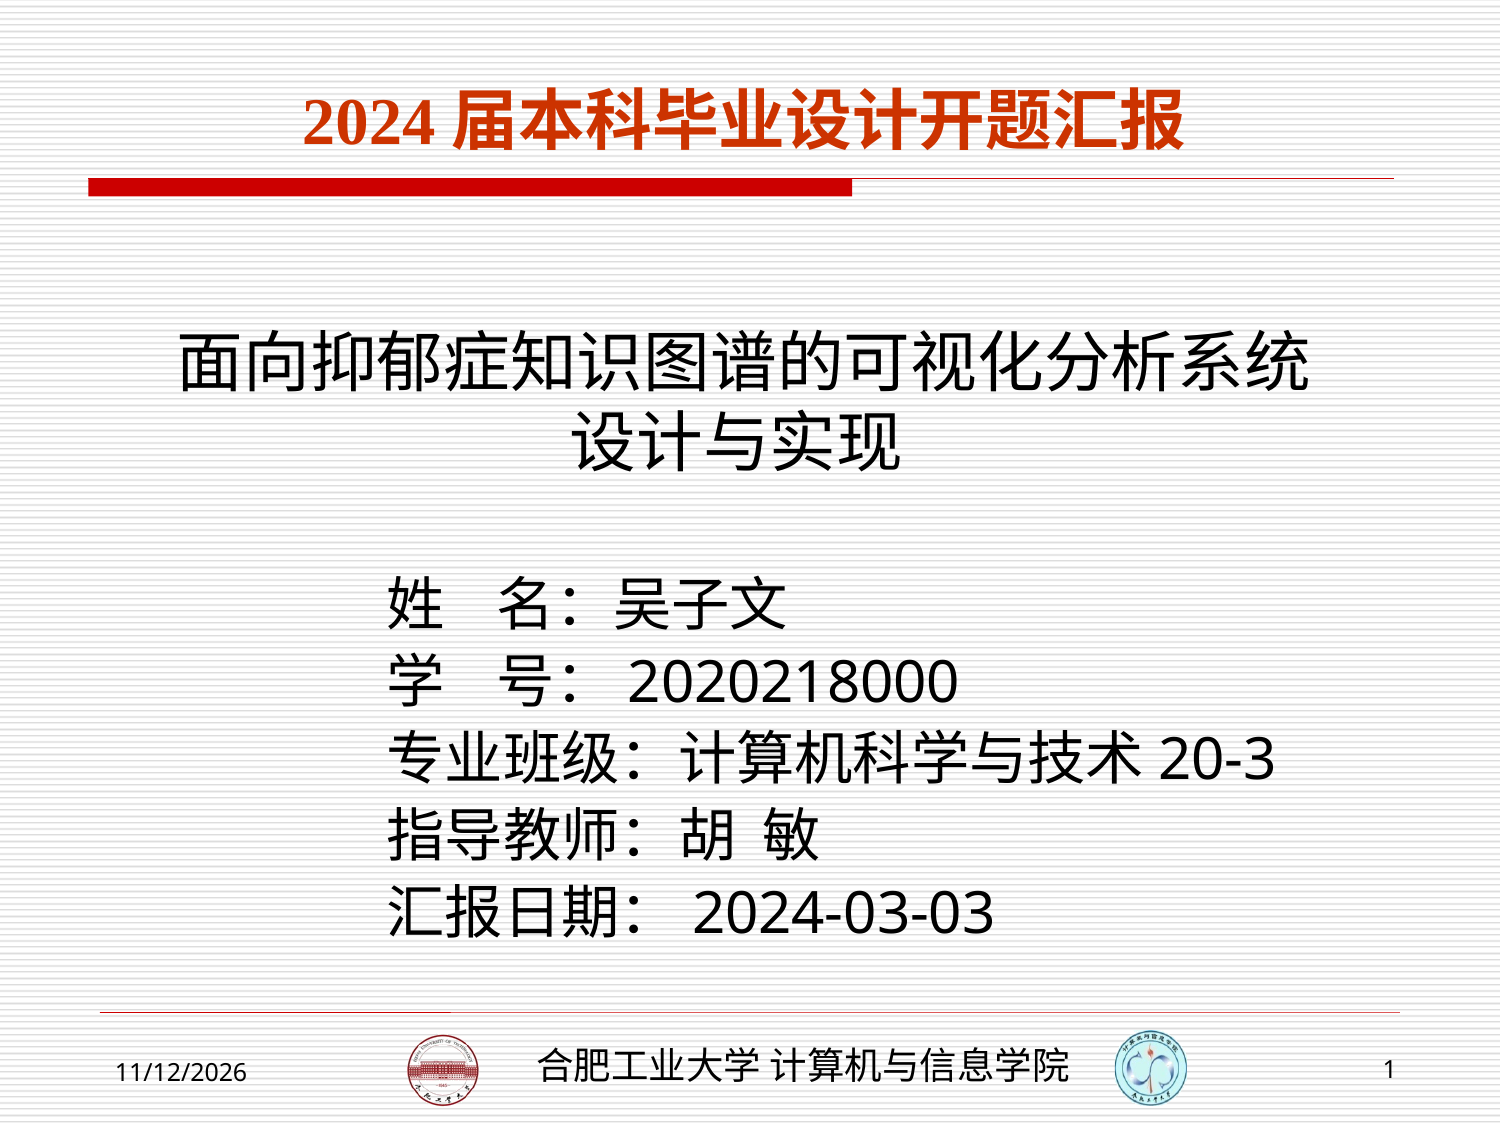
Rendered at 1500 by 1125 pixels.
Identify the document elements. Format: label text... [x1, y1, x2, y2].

text_box [301, 0, 1500, 211]
picture [0, 0, 1500, 1125]
text_box 2024届本科毕业设计开题汇报 [100, 31, 1388, 166]
title 面向抑郁症知识图谱的可视化分析系统设计与实现 [135, 258, 1353, 568]
text_box 姓 名：吴子文 学 号：2020218000 专业班级：计算机科学与技术20-3 指导教师：胡 敏 汇报日期：2024-03-03 [372, 538, 1324, 953]
